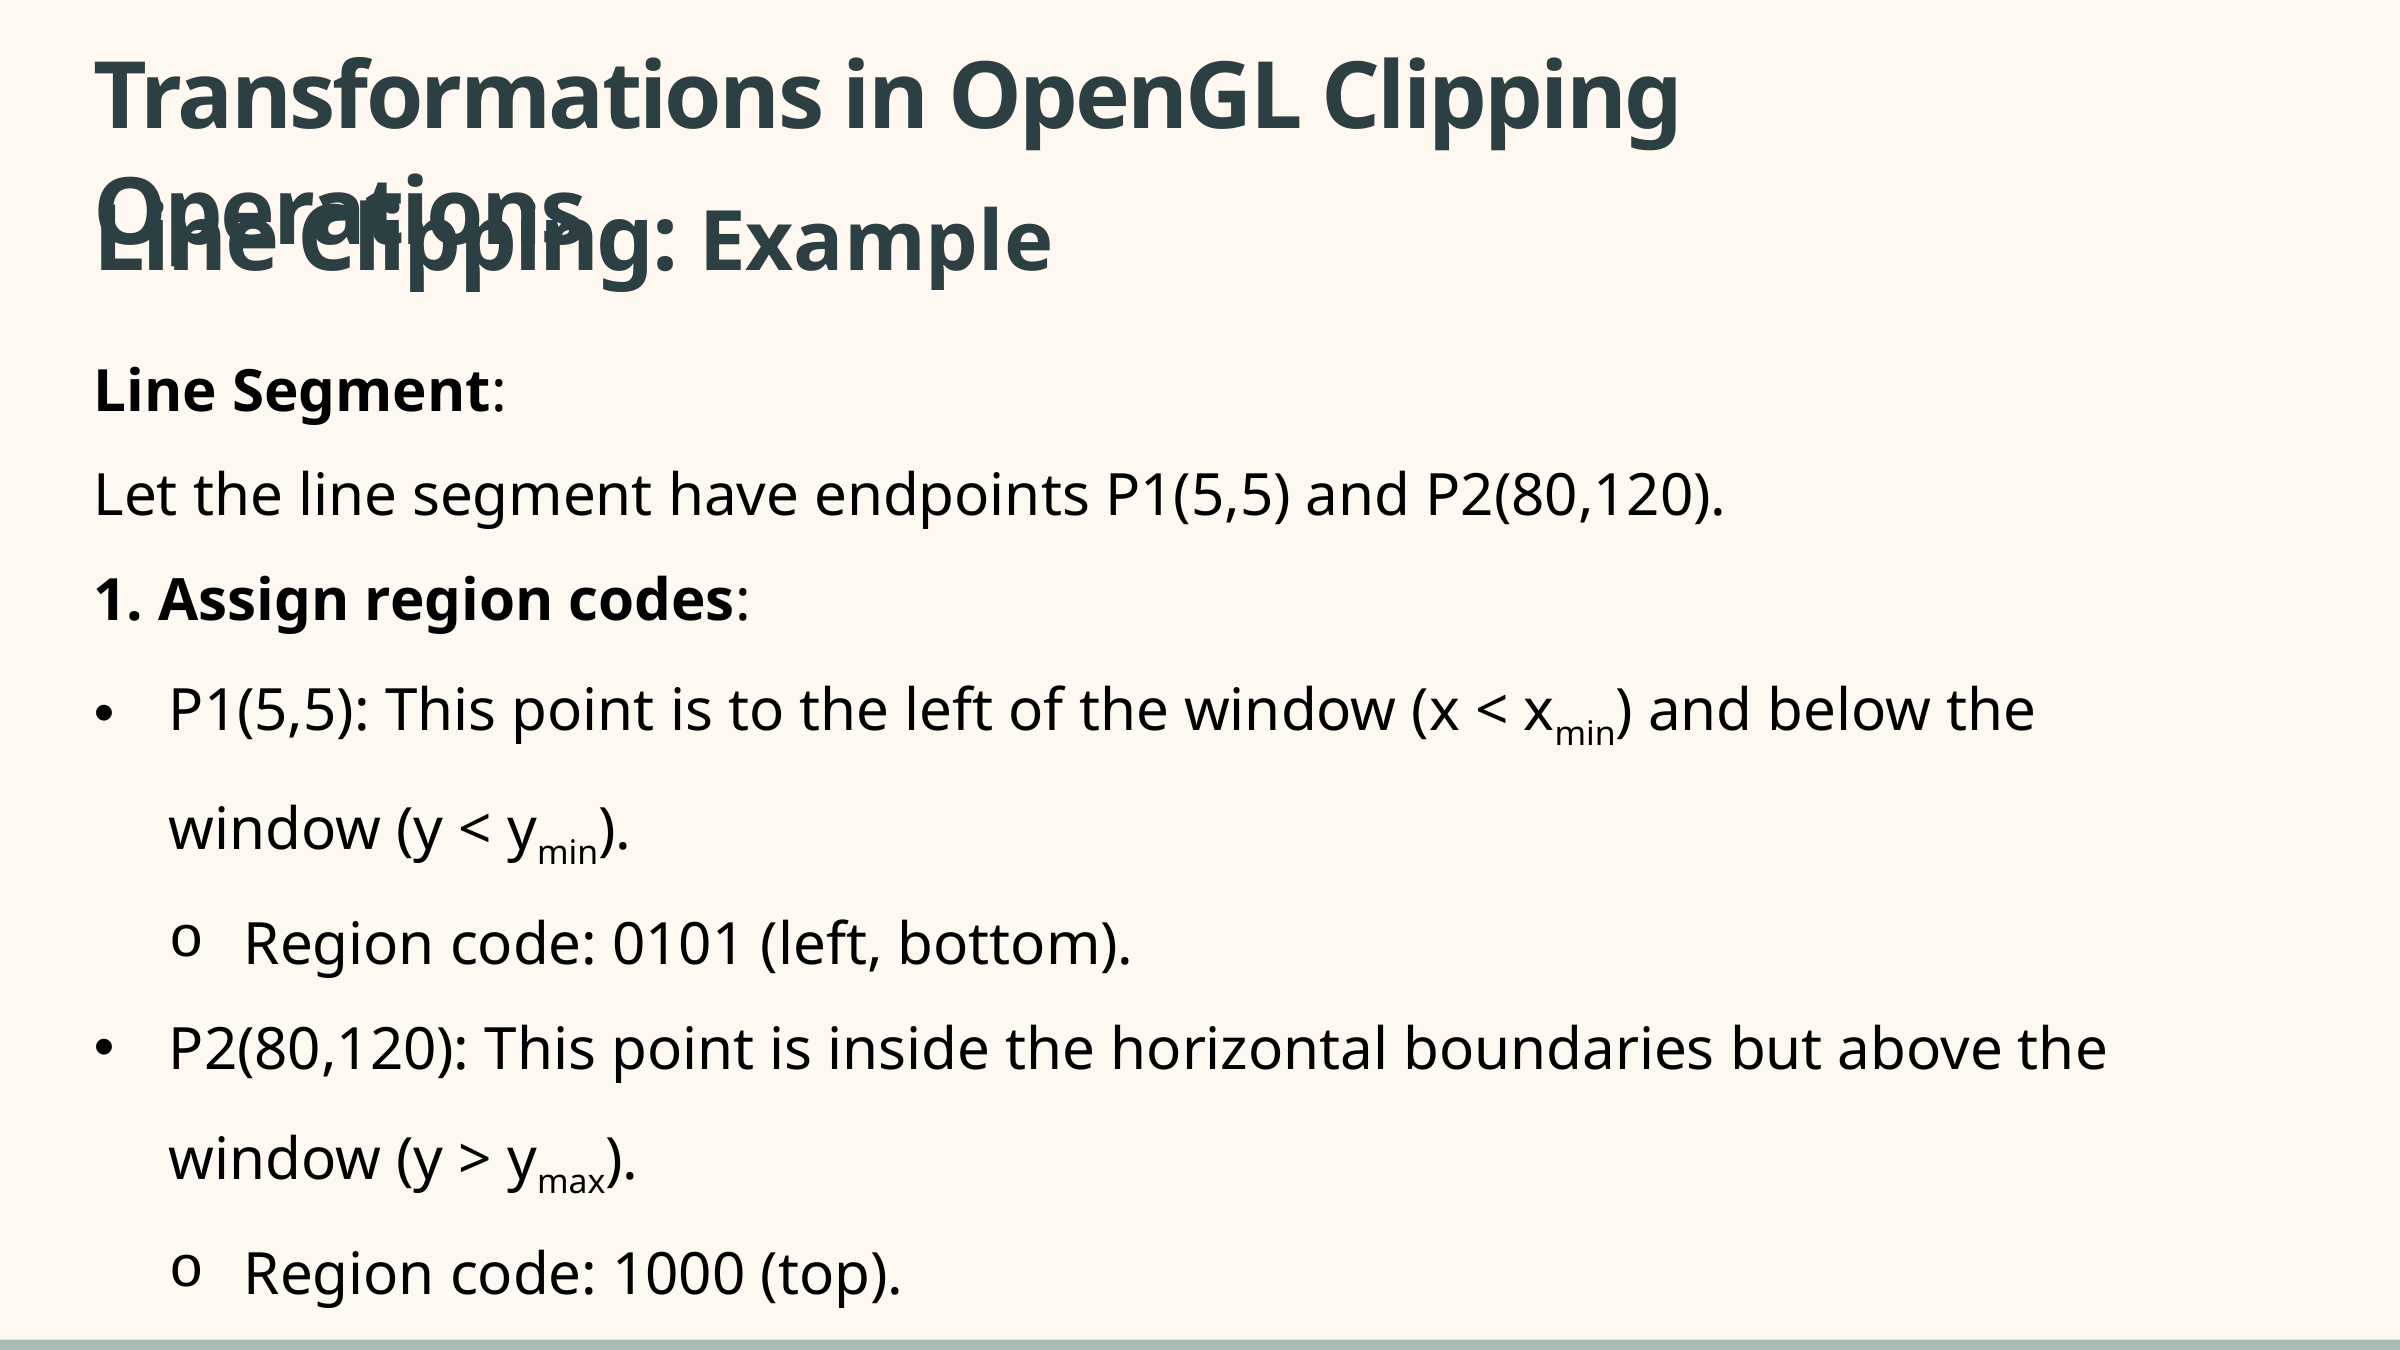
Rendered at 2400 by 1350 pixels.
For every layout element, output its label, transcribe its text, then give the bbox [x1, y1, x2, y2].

text_box Line Segment: Let the line segment have endpoints P1(5,5) and P2(80,120). 1. Assign region codes: P1(5,5): This point is to the left of the window (x < xmin​) and below the window (y < ymin​). Region code: 0101 (left, bottom). P2(80,120): This point is inside the horizontal boundaries but above the window (y > ymax​). Region code: 1000 (top). [79, 310, 2247, 754]
text_box [0, 1340, 2400, 1350]
text_box Transformations in OpenGL Clipping Operations [78, 23, 2147, 256]
text_box Line Clipping: Example [78, 256, 1010, 281]
text_box [0, 0, 2400, 1340]
